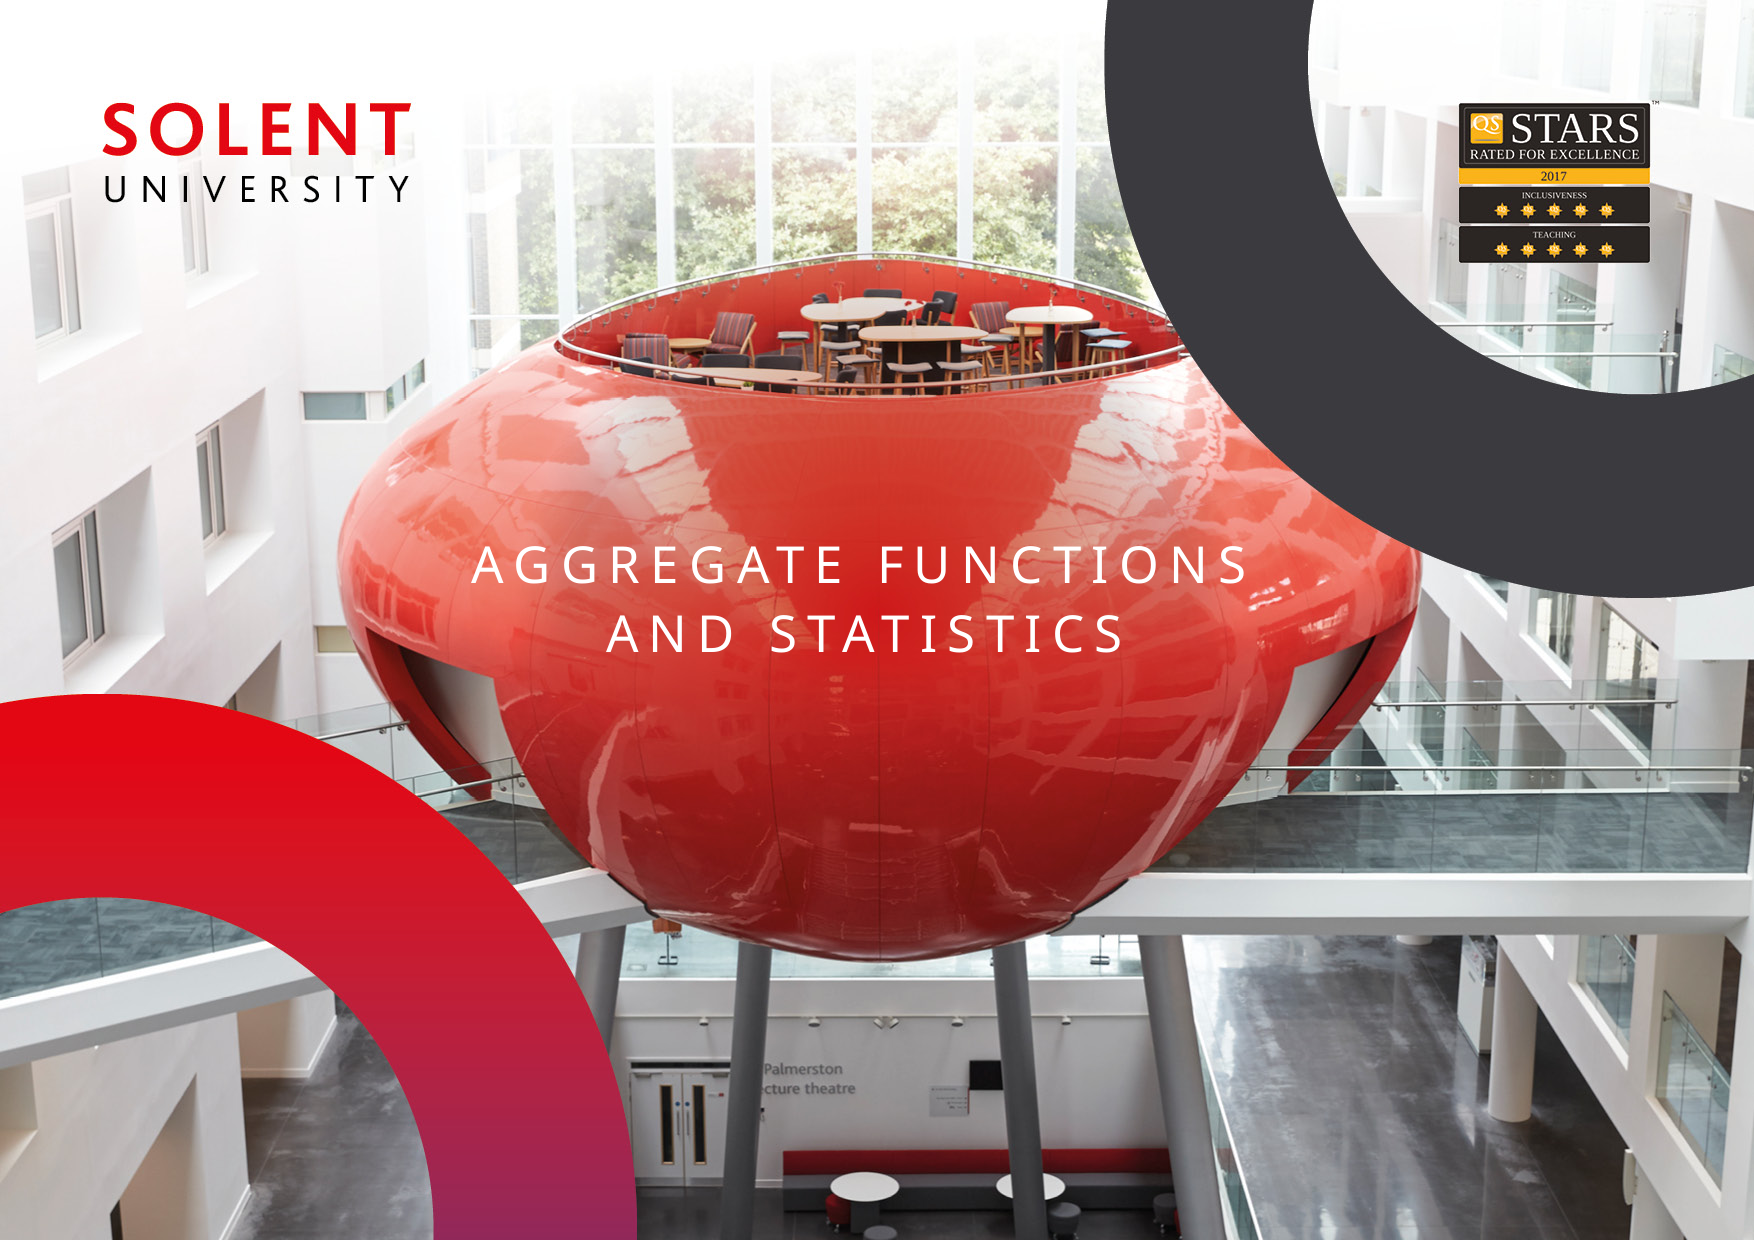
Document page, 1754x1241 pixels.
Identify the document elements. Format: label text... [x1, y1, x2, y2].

picture [0, 0, 1754, 1240]
title Aggregate functions and statistics [151, 528, 1602, 668]
